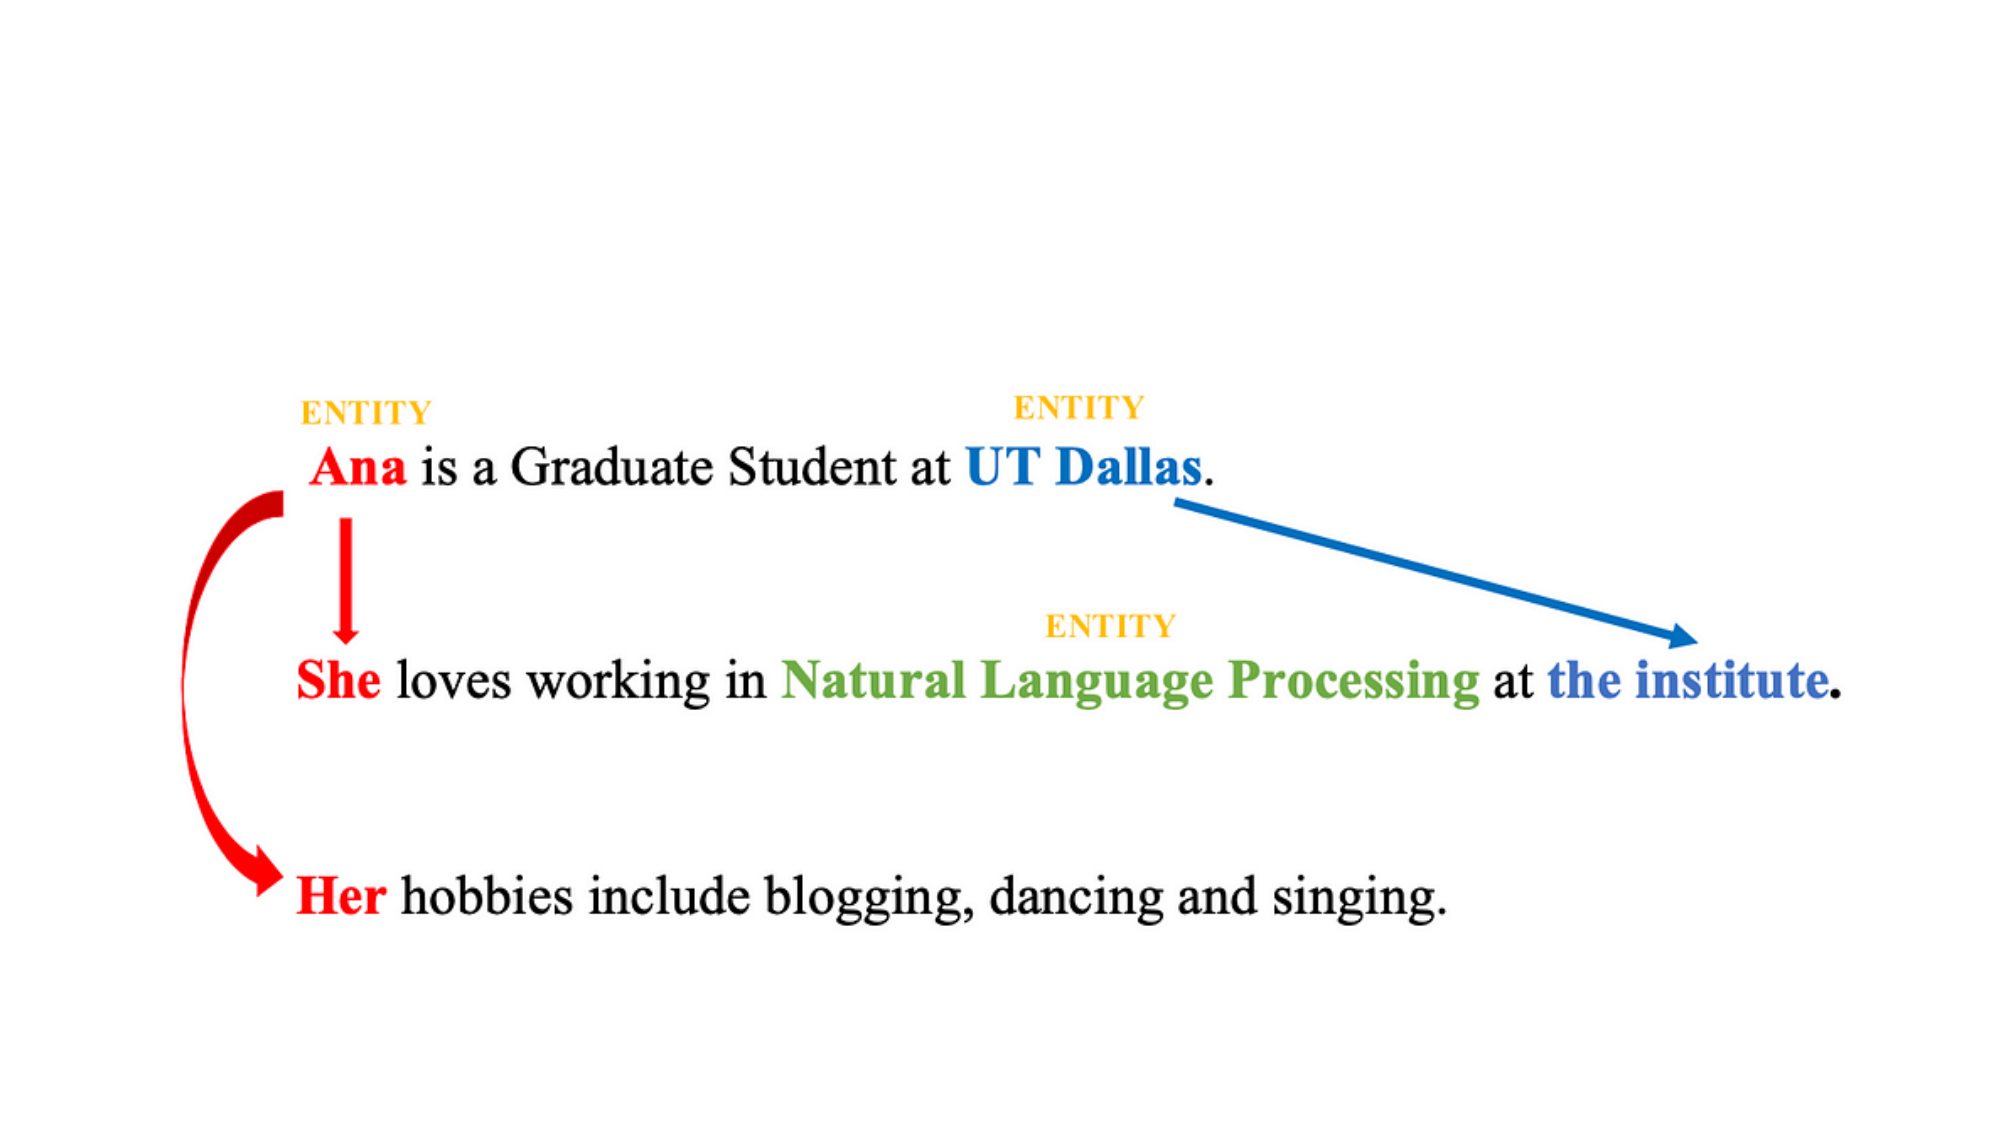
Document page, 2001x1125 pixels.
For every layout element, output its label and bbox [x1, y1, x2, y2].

list [137, 327, 1863, 985]
